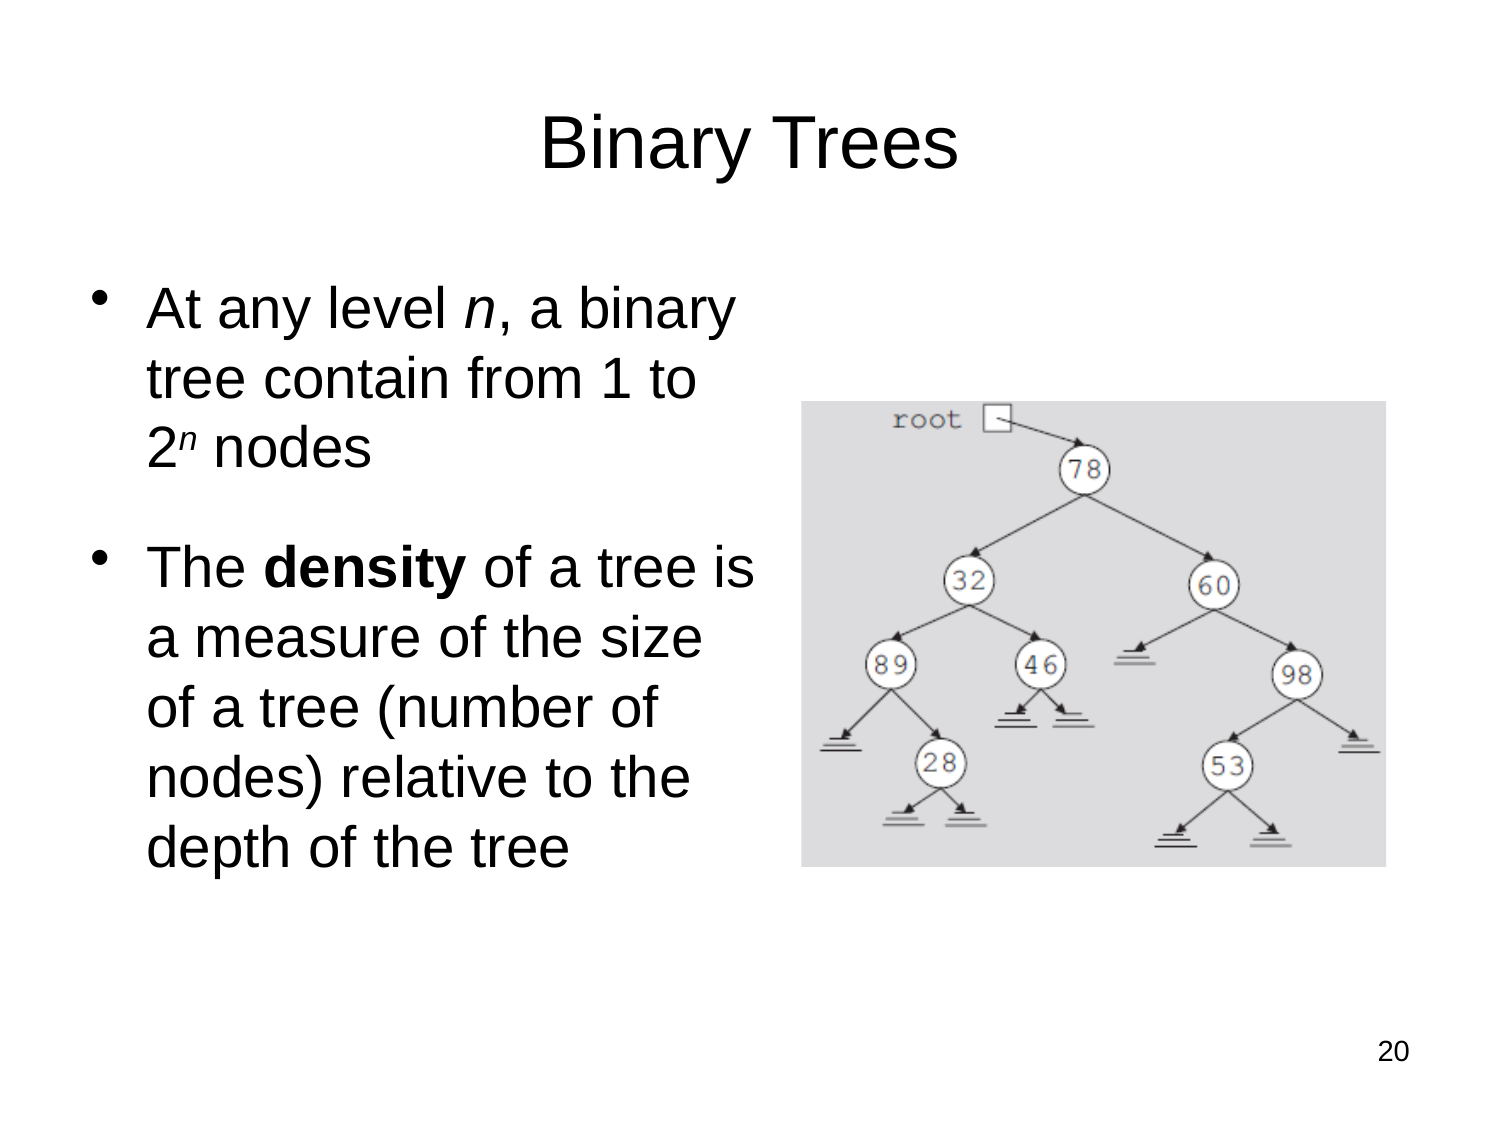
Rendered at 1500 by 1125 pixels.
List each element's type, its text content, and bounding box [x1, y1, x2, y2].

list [801, 400, 1387, 867]
title Binary Trees [74, 44, 1426, 233]
slide_number 20 [1287, 1024, 1426, 1103]
list At any level n, a binary tree contain from 1 to 2n nodes The density of a tree is a measure of the size of a tree (number of nodes) relative to the depth of the tree [74, 262, 776, 1006]
